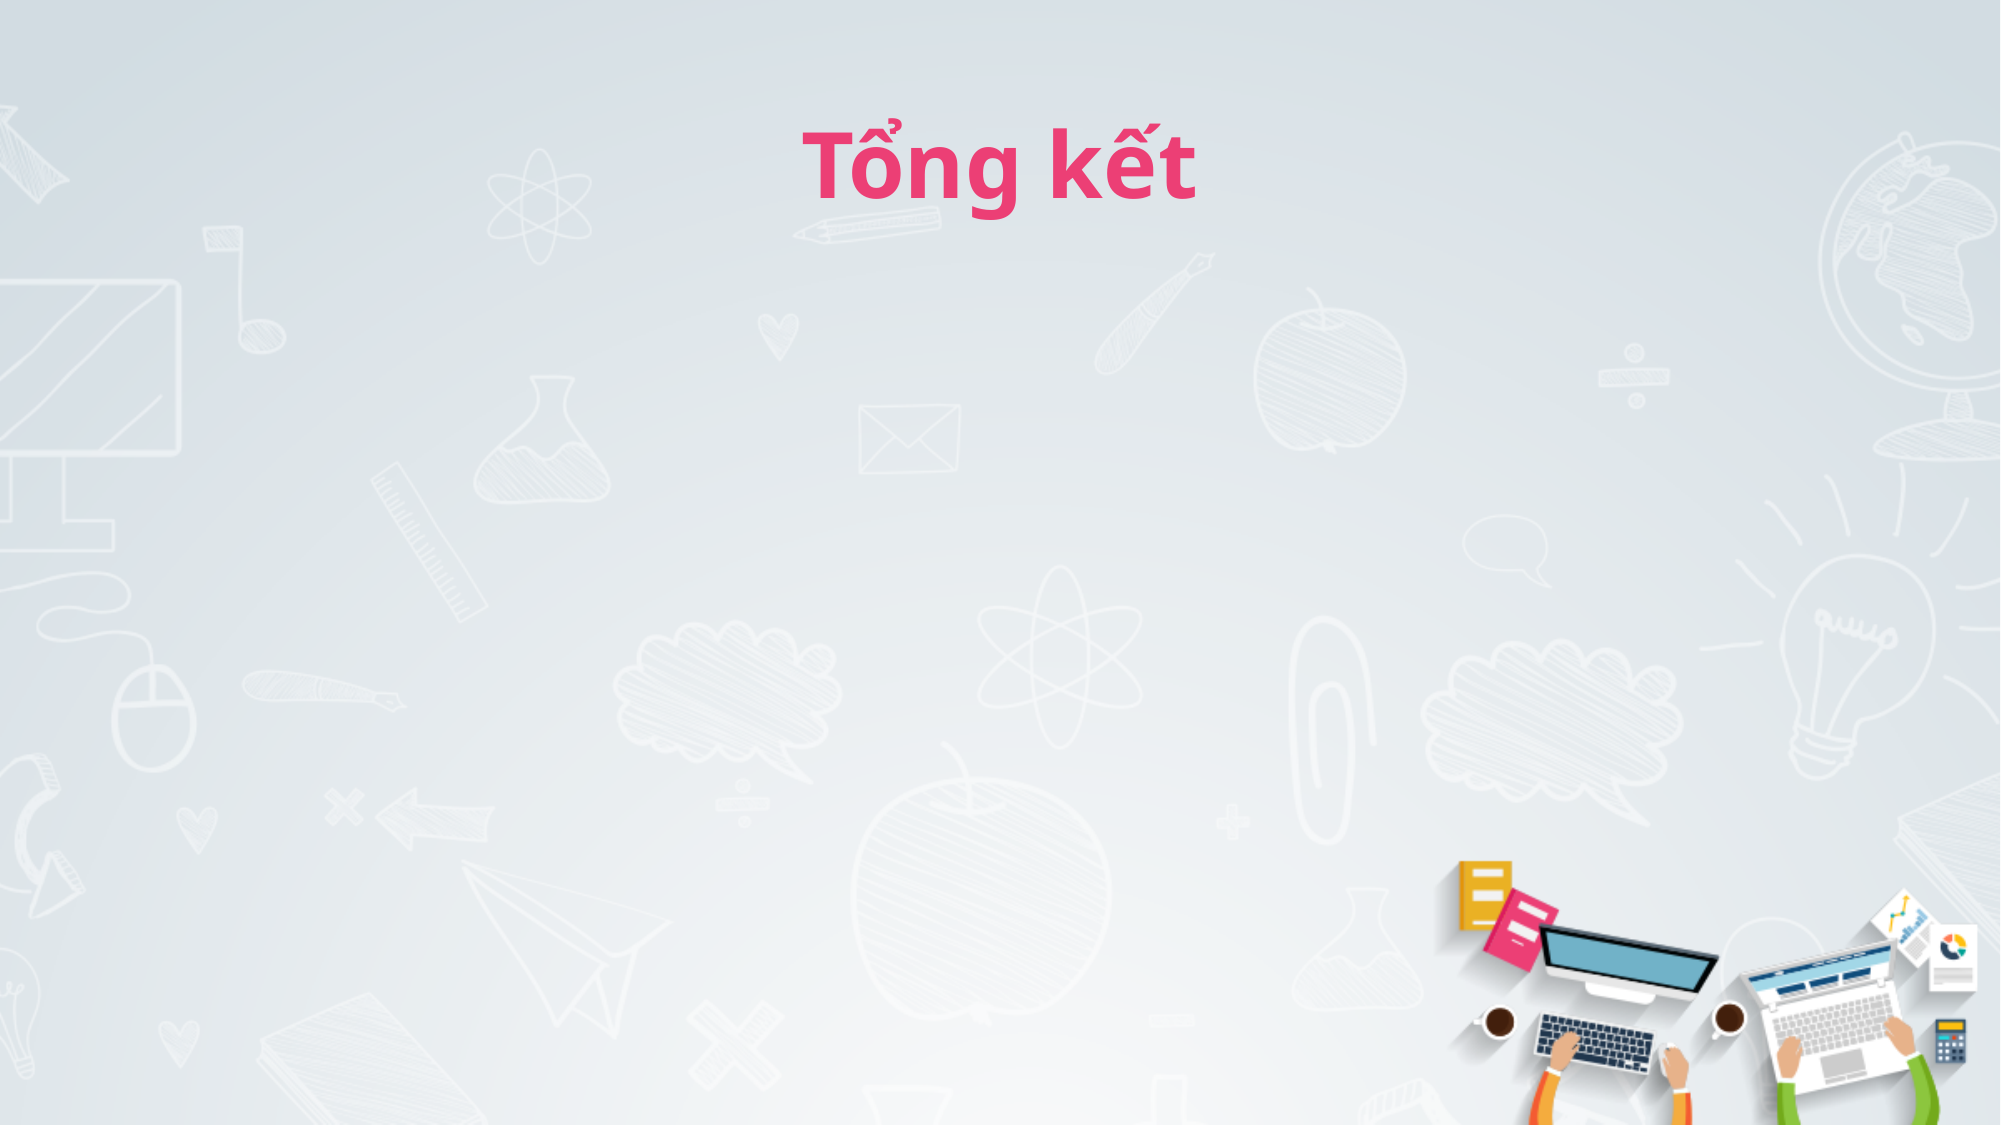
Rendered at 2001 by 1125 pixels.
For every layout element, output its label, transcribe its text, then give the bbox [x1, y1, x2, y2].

picture [0, 0, 2001, 1125]
title Tổng kết [137, 59, 1863, 278]
